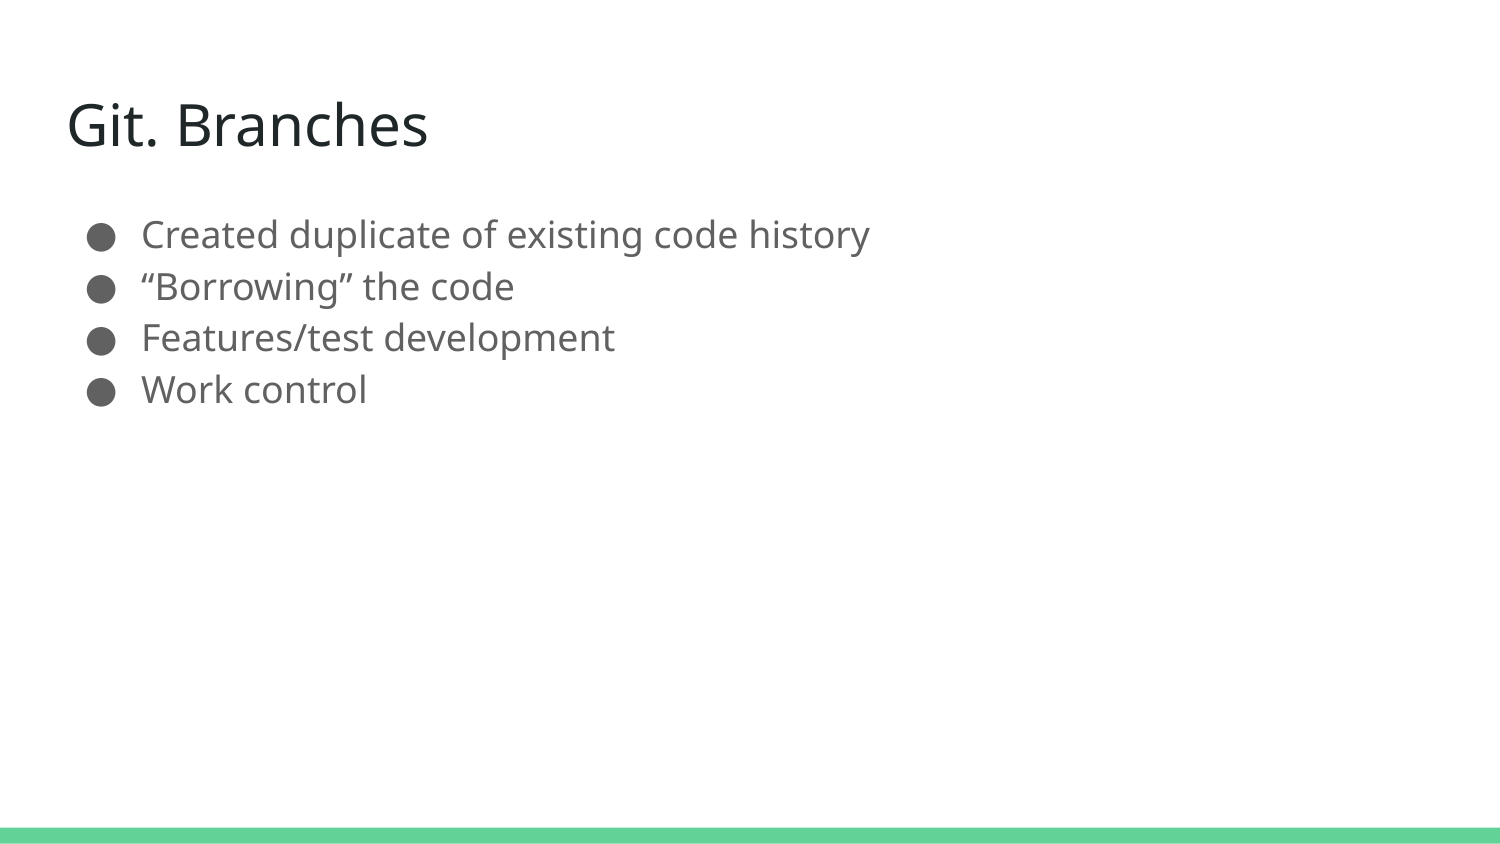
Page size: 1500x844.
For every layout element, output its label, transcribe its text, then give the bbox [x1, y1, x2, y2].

title Git. Branches [51, 72, 1449, 167]
list Created duplicate of existing code history “Borrowing” the code Features/test development Work control [51, 189, 1449, 750]
